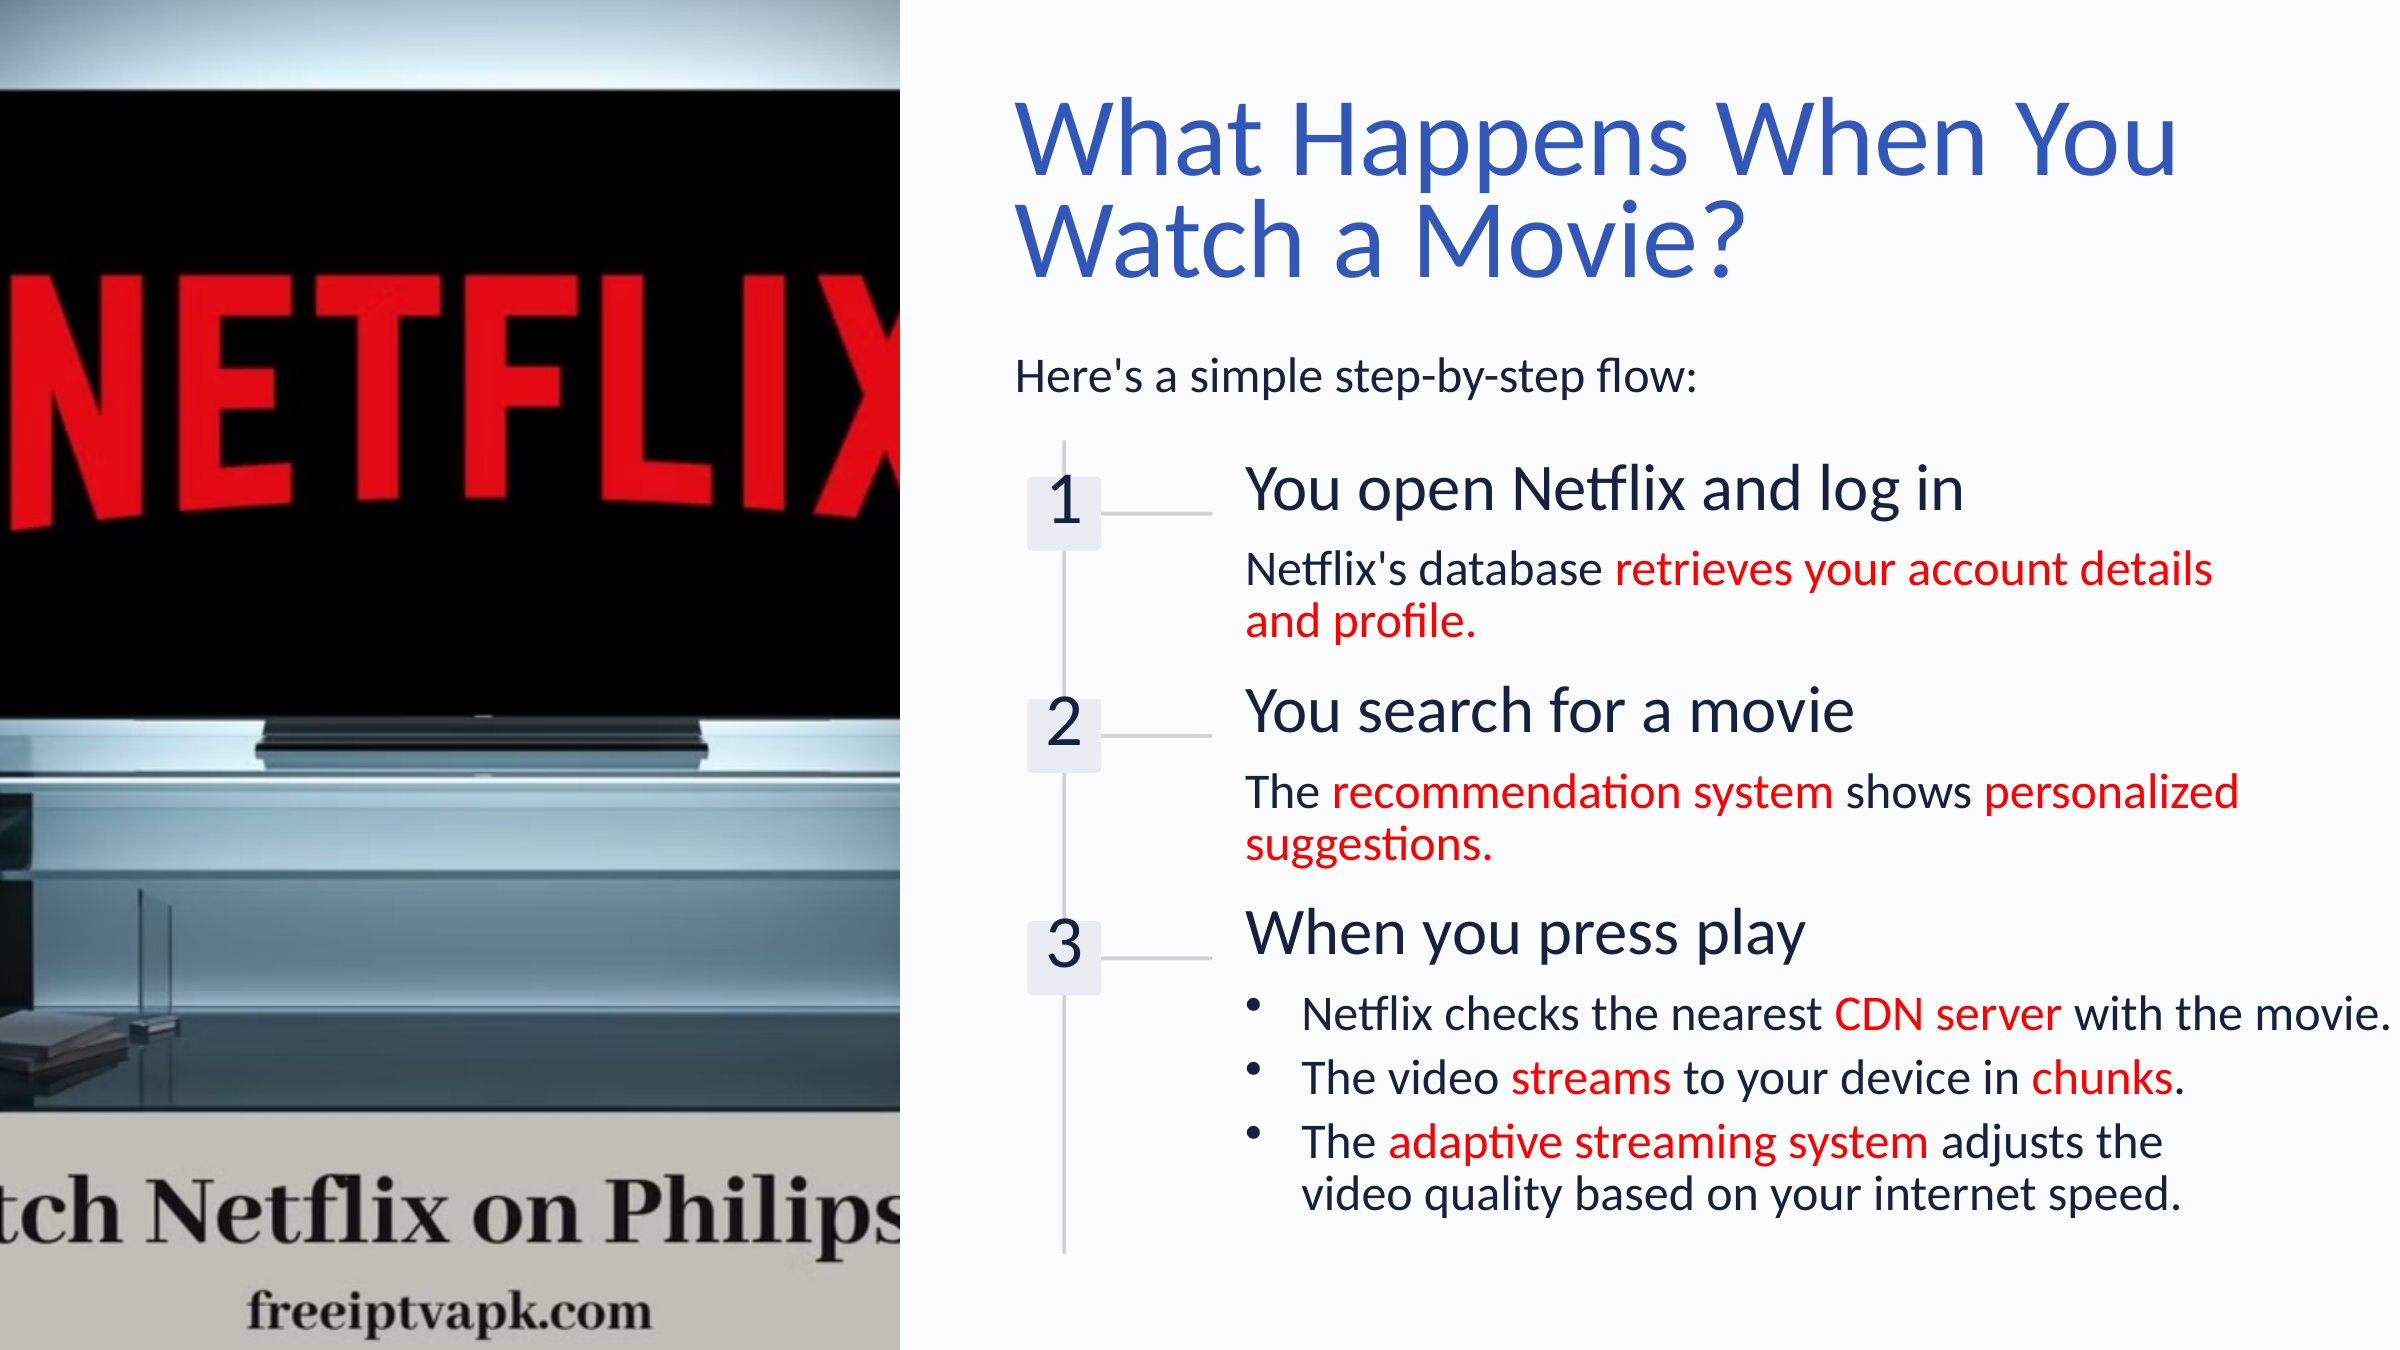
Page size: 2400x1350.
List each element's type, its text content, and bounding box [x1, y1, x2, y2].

text_box [1062, 551, 1067, 698]
text_box [1102, 511, 1213, 516]
text_box [1027, 921, 1102, 996]
text_box You open Netflix and log in [1245, 472, 1809, 524]
text_box 2 [1050, 711, 1078, 761]
text_box Netflix's database retrieves your account details and profile. [1245, 543, 2285, 597]
text_box [1062, 773, 1067, 921]
text_box [1062, 439, 1067, 476]
text_box [1062, 996, 1067, 1255]
text_box [1027, 476, 1102, 551]
text_box 1 [1054, 489, 1075, 539]
text_box The recommendation system shows personalized suggestions. [1245, 765, 2285, 819]
text_box You search for a movie [1245, 694, 1729, 747]
text_box What Happens When You Watch a Movie? [1014, 95, 2285, 301]
picture [0, 0, 900, 1350]
text_box [1027, 698, 1102, 773]
text_box Here's a simple step-by-step flow: [1014, 350, 2285, 403]
text_box When you press play [1245, 917, 1693, 969]
text_box The adaptive streaming system adjusts the video quality based on your internet speed. [1245, 1116, 2285, 1222]
text_box The video streams to your device in chunks. [1245, 1052, 2285, 1105]
text_box [1102, 956, 1213, 961]
text_box Netflix checks the nearest CDN server with the movie. [1245, 988, 2285, 1041]
text_box 3 [1051, 933, 1078, 983]
text_box [1102, 734, 1213, 738]
